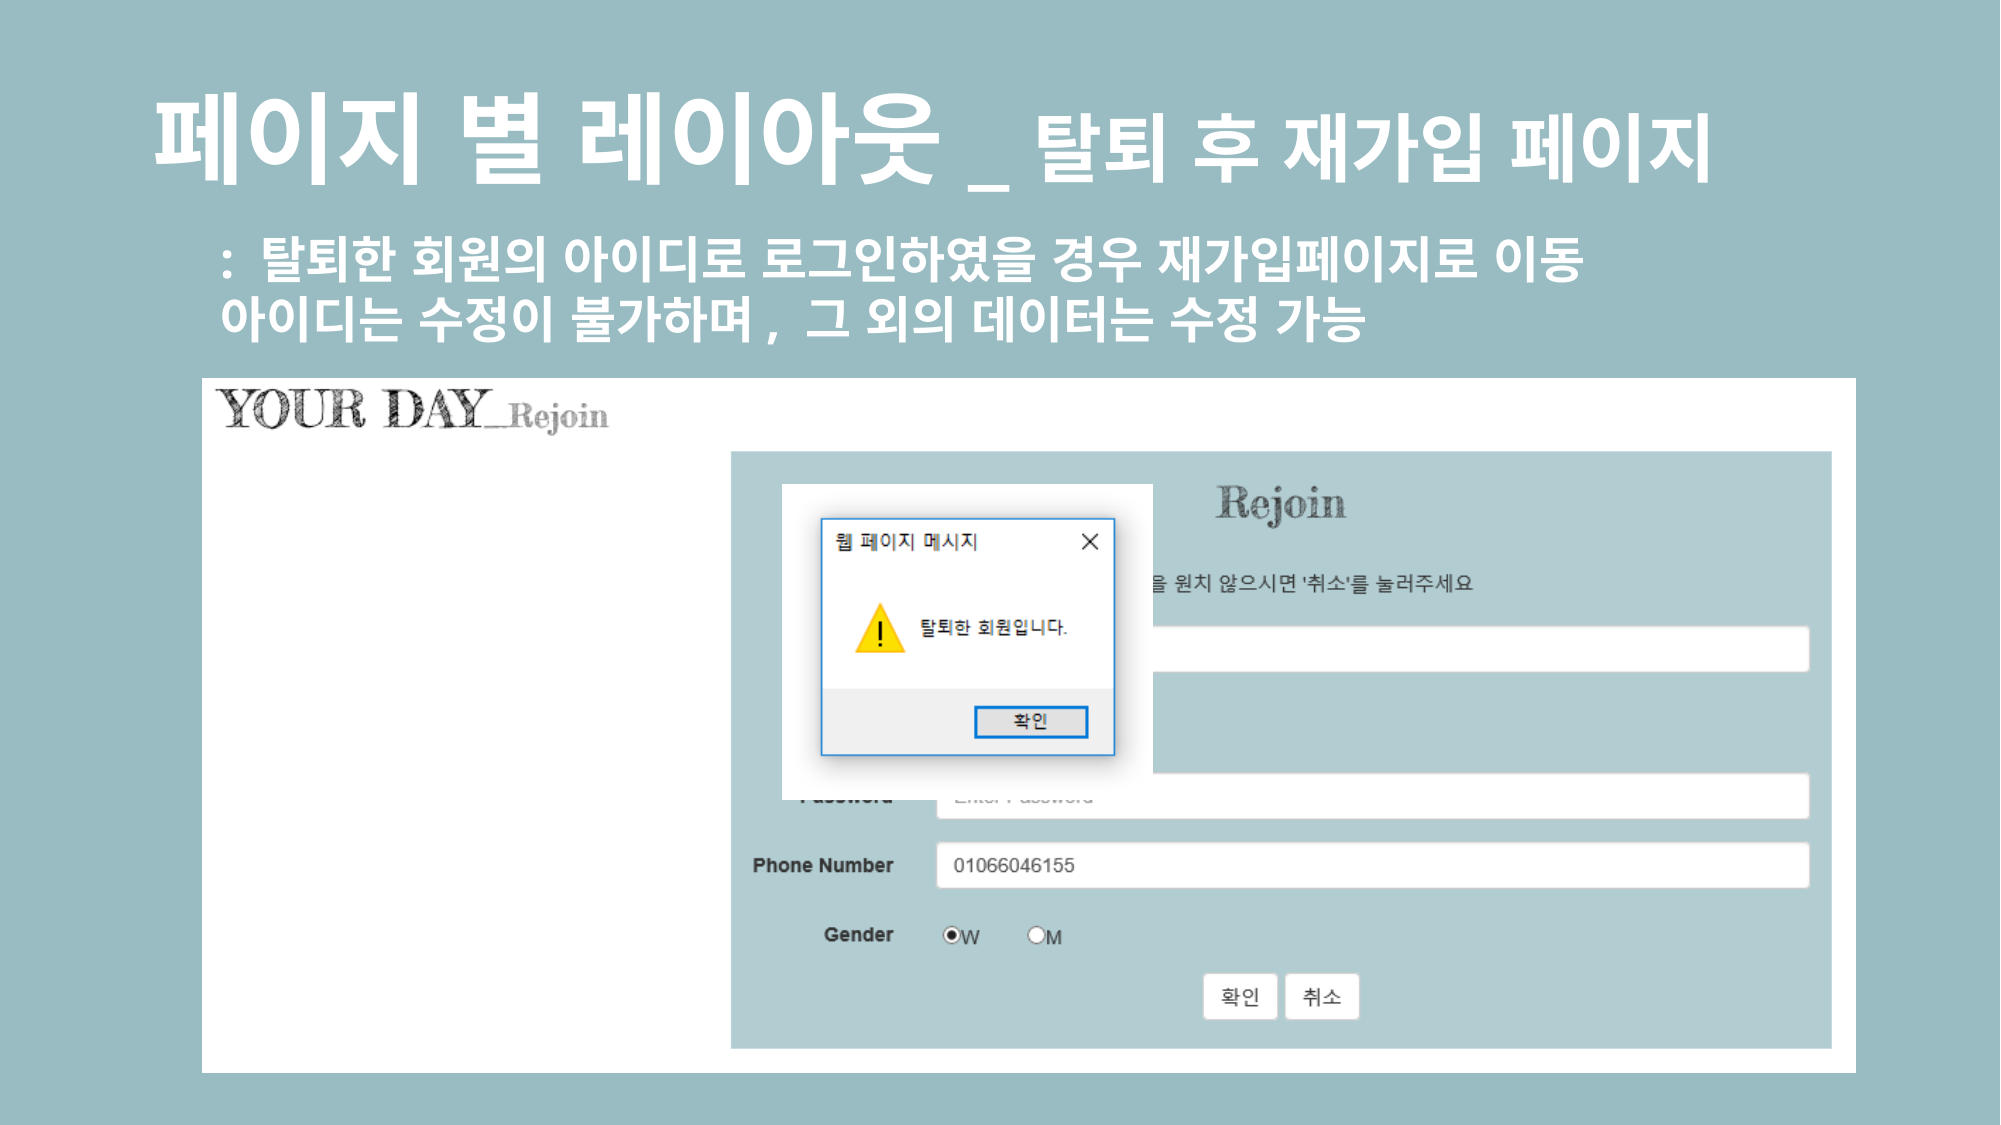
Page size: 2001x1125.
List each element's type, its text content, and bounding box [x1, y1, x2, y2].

picture [202, 378, 1856, 1073]
text_box : 탈퇴한 회원의 아이디로 로그인하였을 경우 재가입페이지로 이동 아이디는 수정이 불가하며, 그 외의 데이터는 수정 가능 [205, 221, 1601, 357]
title 페이지 별 레이아웃_탈퇴 후 재가입 페이지 [137, 35, 1863, 253]
